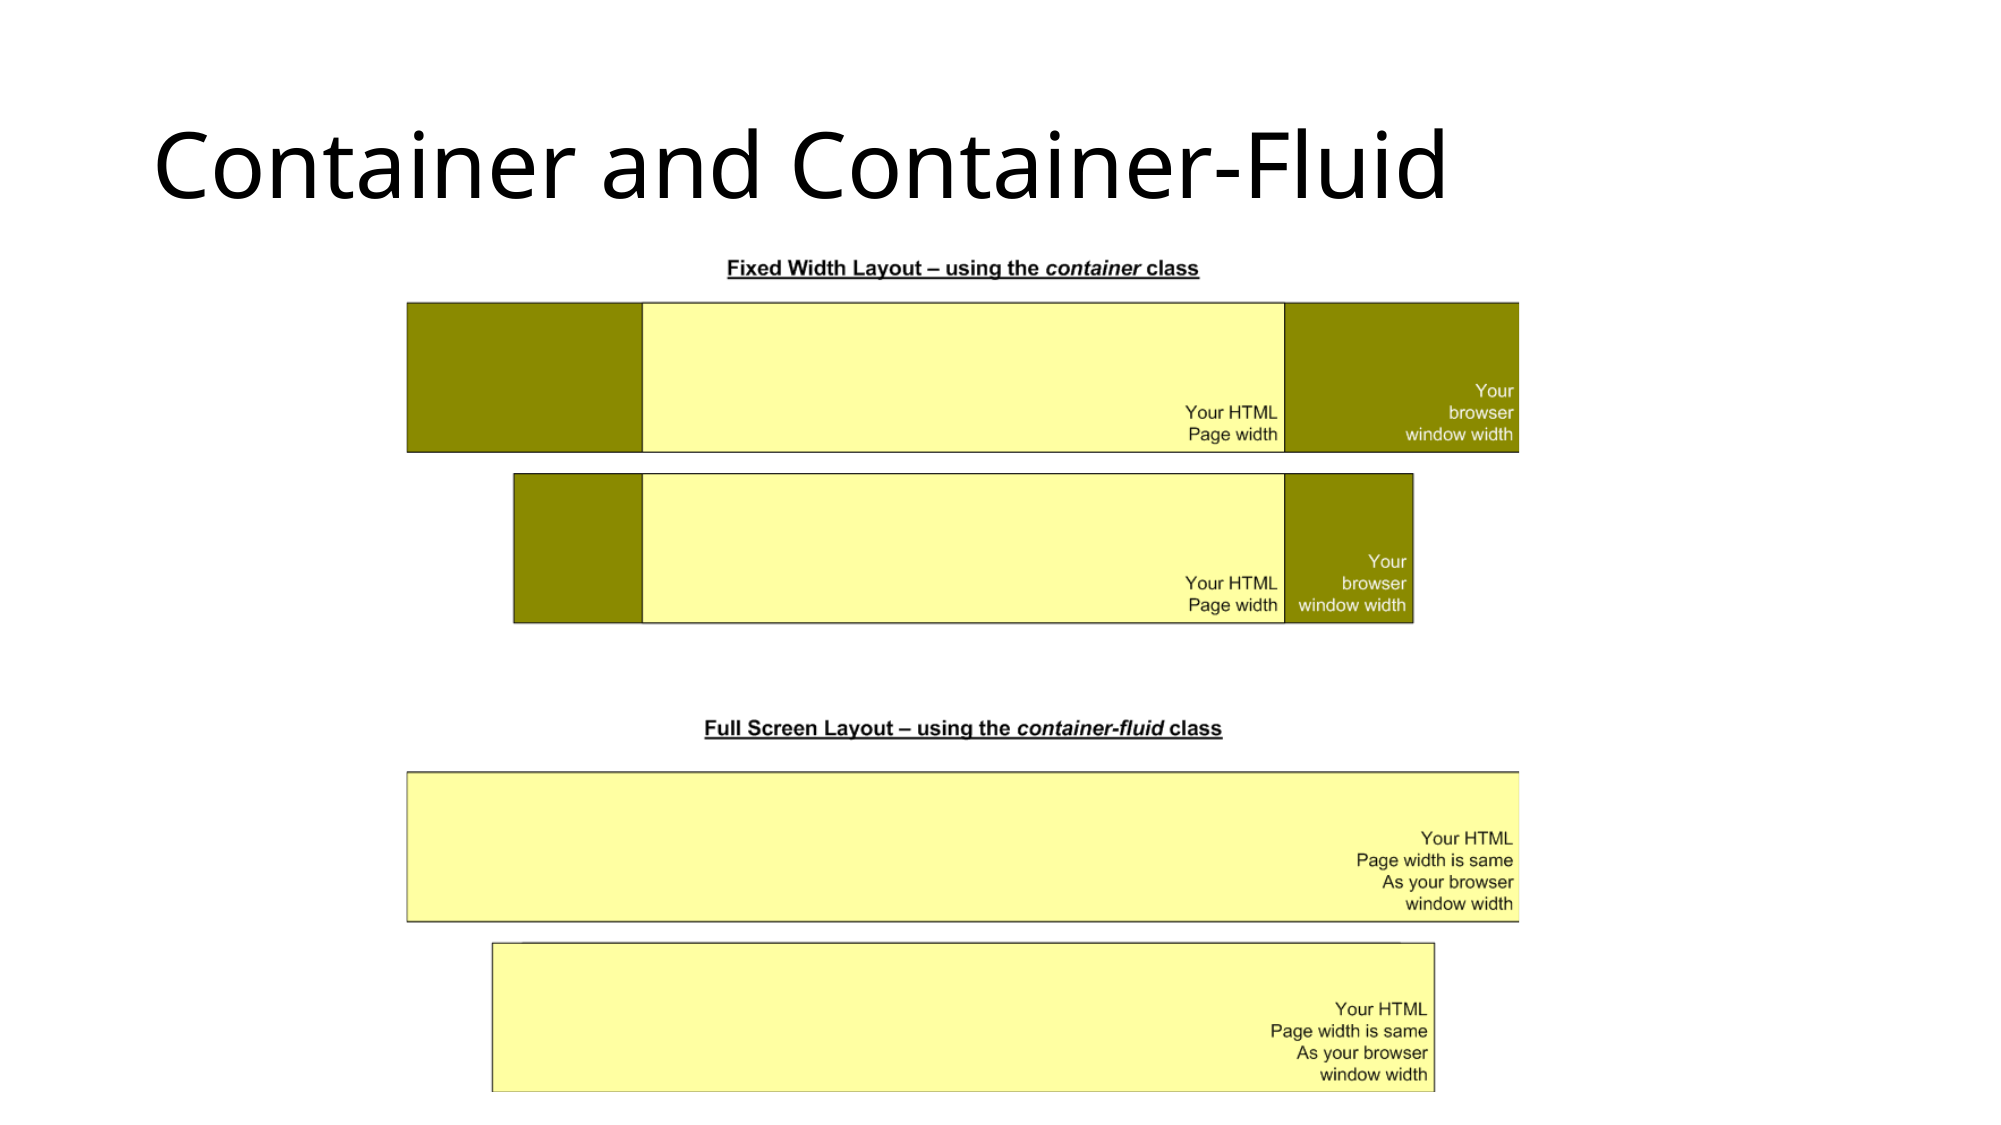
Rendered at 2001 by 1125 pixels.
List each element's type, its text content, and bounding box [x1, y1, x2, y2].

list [406, 253, 1520, 1092]
title Container and Container-Fluid [137, 59, 1863, 278]
